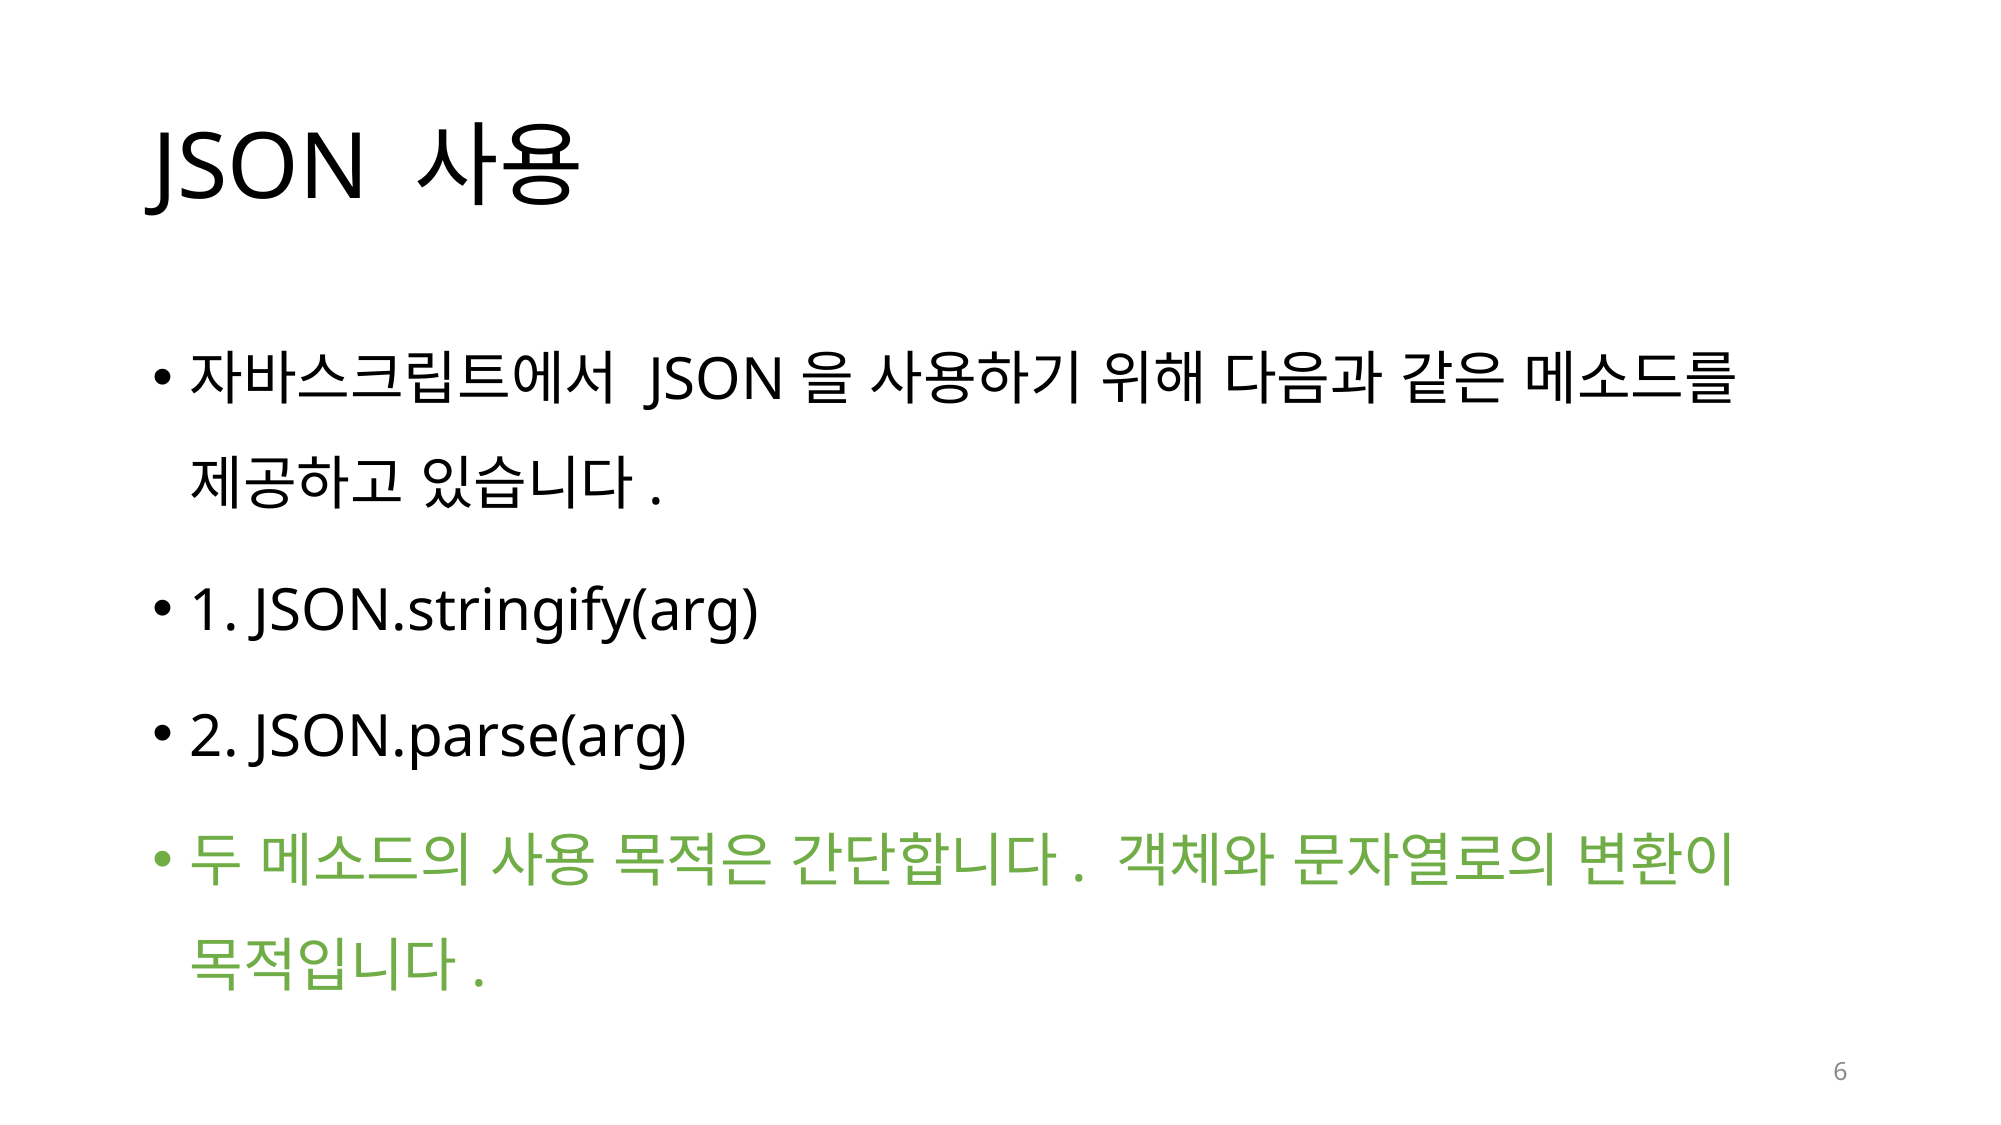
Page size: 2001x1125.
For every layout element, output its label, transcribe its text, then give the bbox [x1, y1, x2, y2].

title JSON 사용 [137, 59, 1863, 278]
list 자바스크립트에서 JSON을 사용하기 위해 다음과 같은 메소드를 제공하고 있습니다. 1. JSON.stringify(arg) 2. JSON.parse(arg) 두 메소드의 사용 목적은 간단합니다. 객체와 문자열로의 변환이 목적입니다. [137, 299, 1863, 1014]
slide_number 6 [1412, 1042, 1863, 1103]
